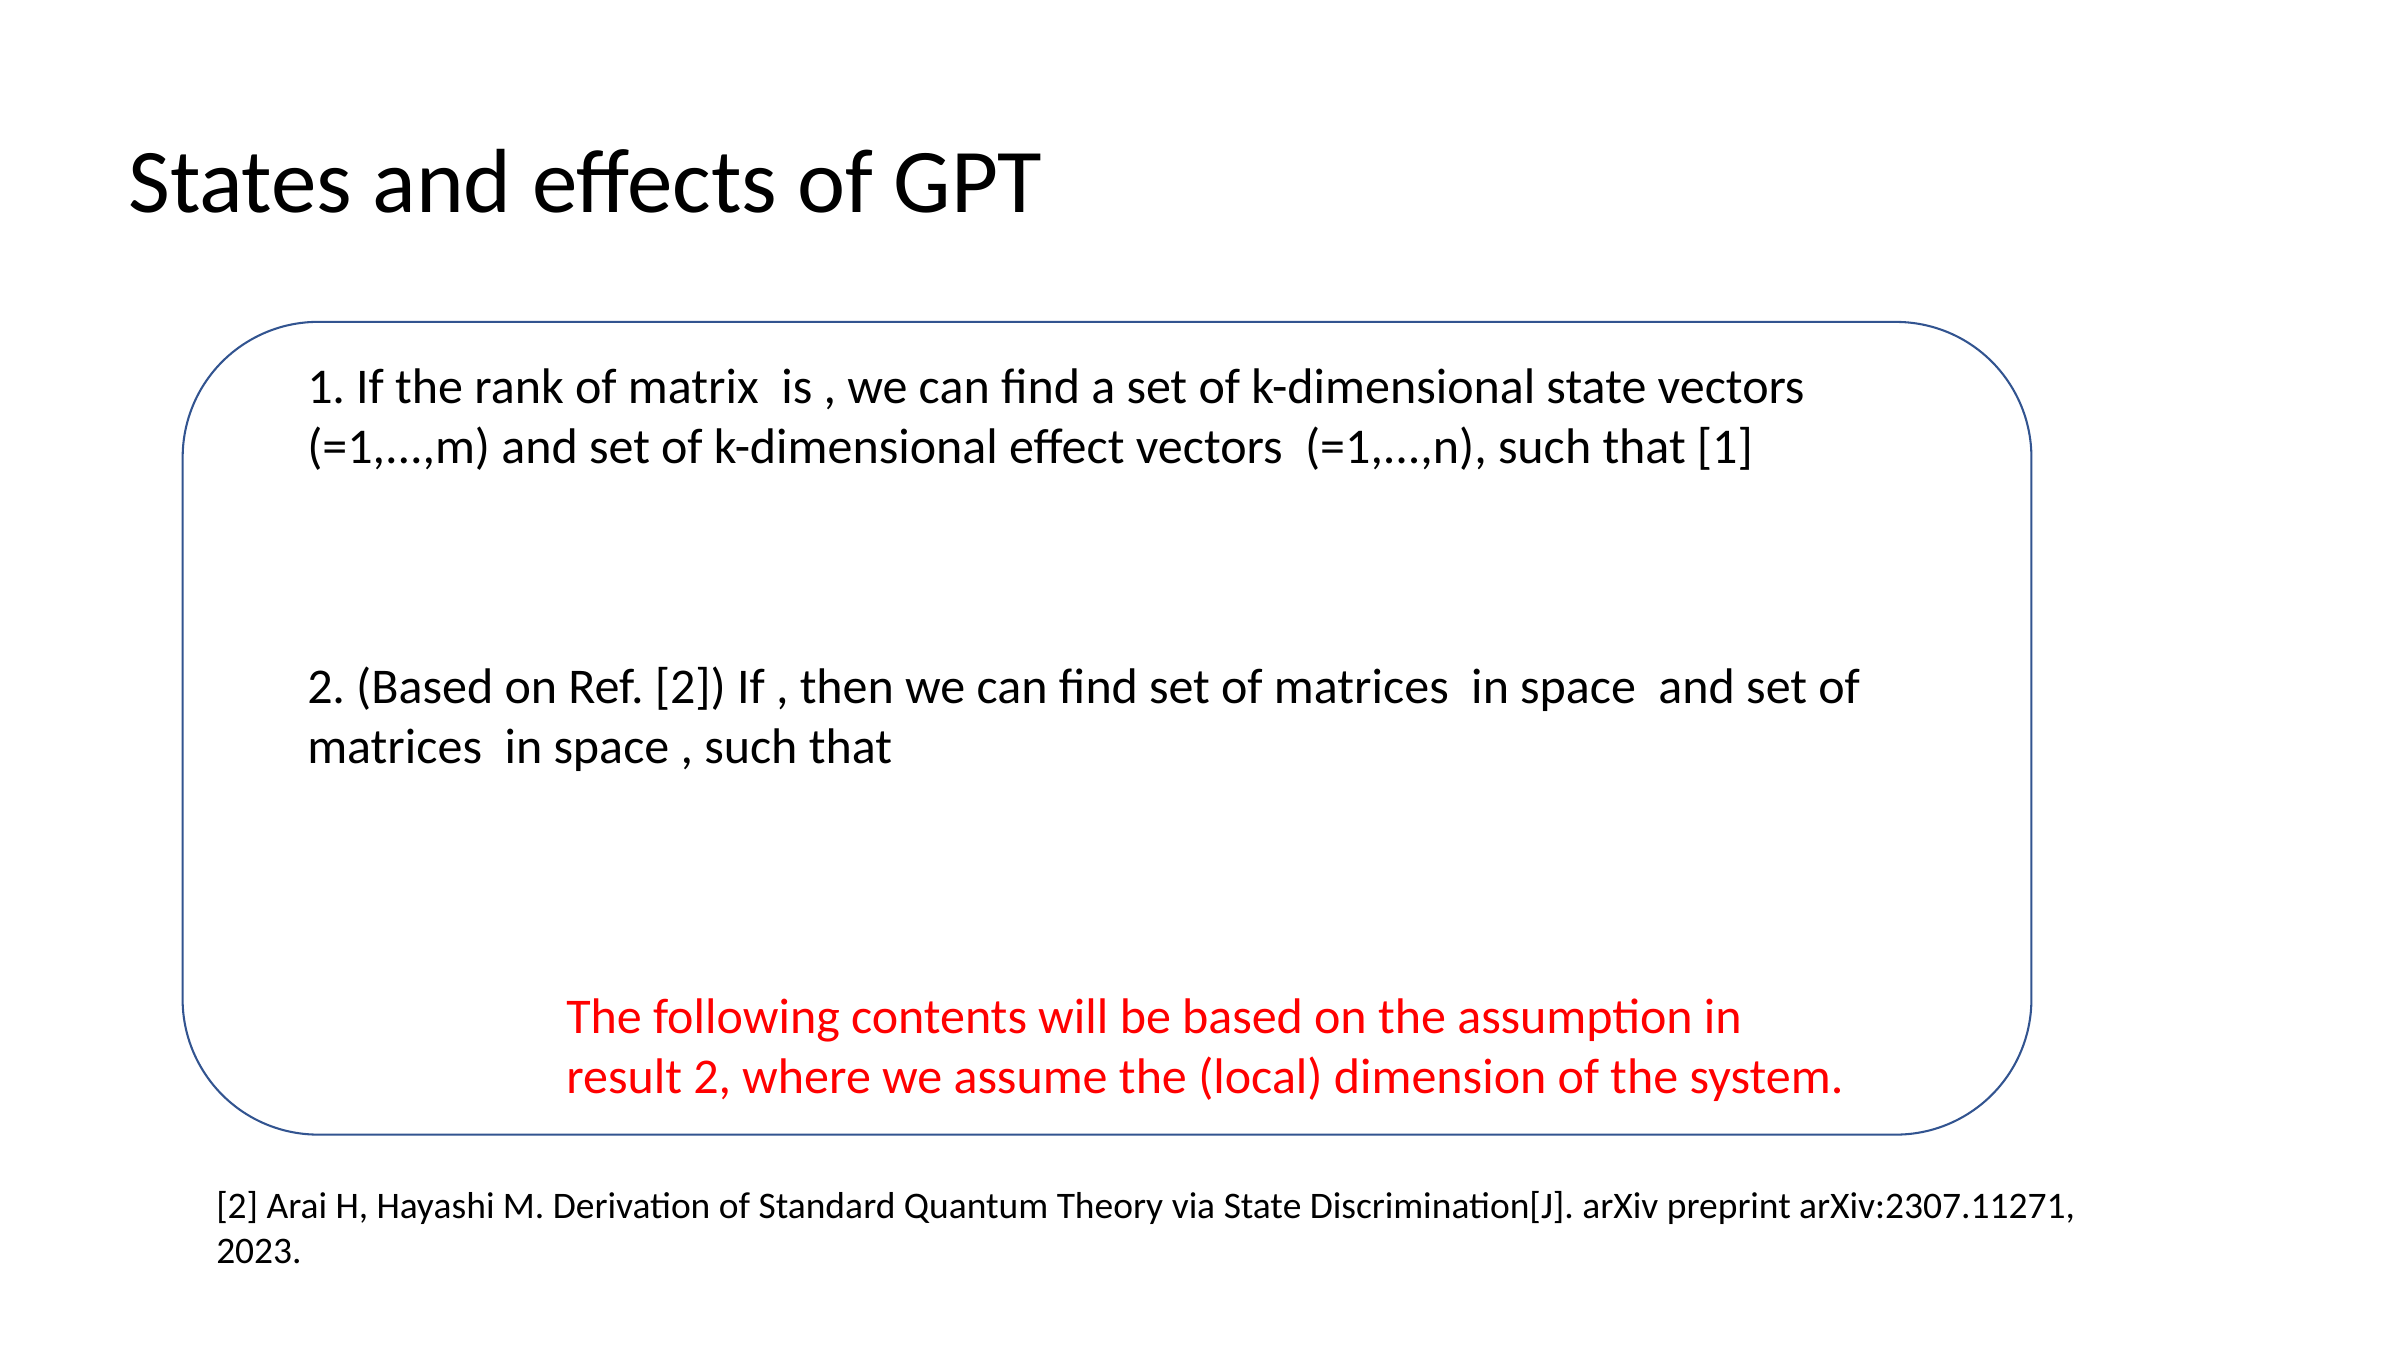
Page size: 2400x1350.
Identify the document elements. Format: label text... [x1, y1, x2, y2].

text_box States and effects of GPT [113, 109, 911, 224]
text_box [181, 320, 2033, 1136]
text_box [2] Arai H, Hayashi M. Derivation of Standard Quantum Theory via State Discrimination[J]. arXiv preprint arXiv:2307.11271, 2023. [201, 1173, 2140, 1278]
text_box The following contents will be based on the assumption in result 2, where we assume the (local) dimension of the system. [551, 976, 1875, 1111]
